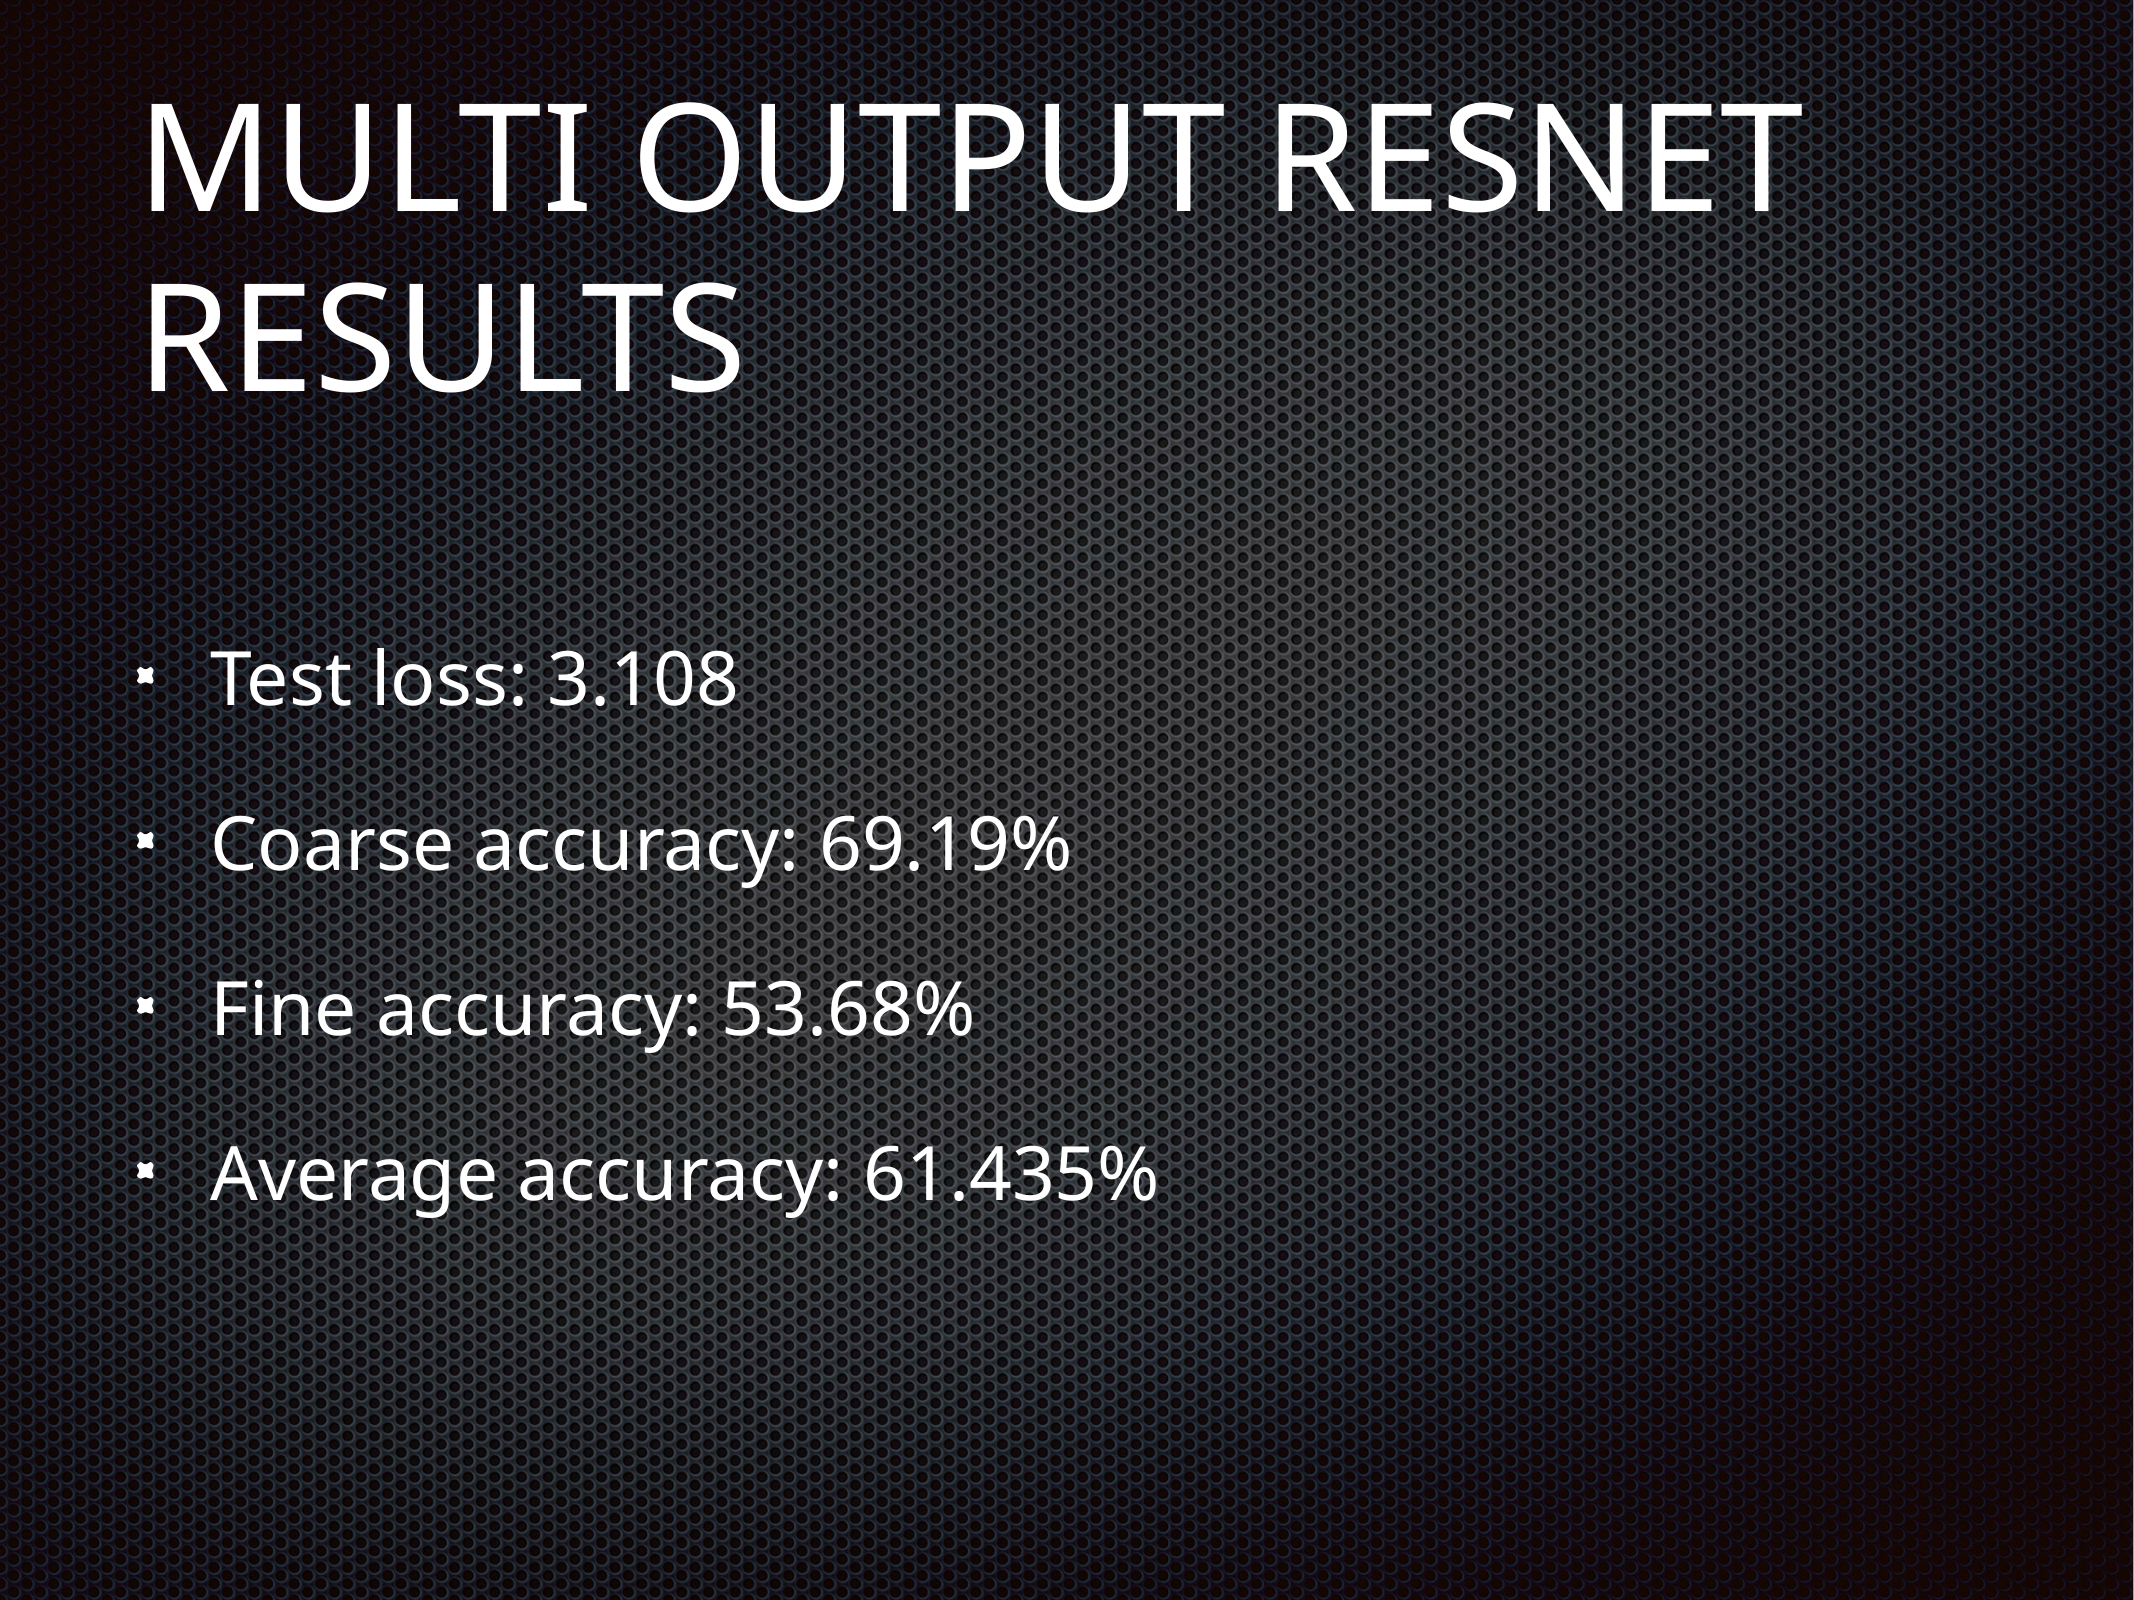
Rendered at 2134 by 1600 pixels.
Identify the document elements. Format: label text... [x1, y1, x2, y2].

picture [0, 0, 2134, 1600]
list Test loss: 3.108 Coarse accuracy: 69.19% Fine accuracy: 53.68% Average accuracy: 61.435% [128, 453, 2005, 1393]
title MULTI OUTPUT RESNET RESULTS [128, 41, 2005, 443]
